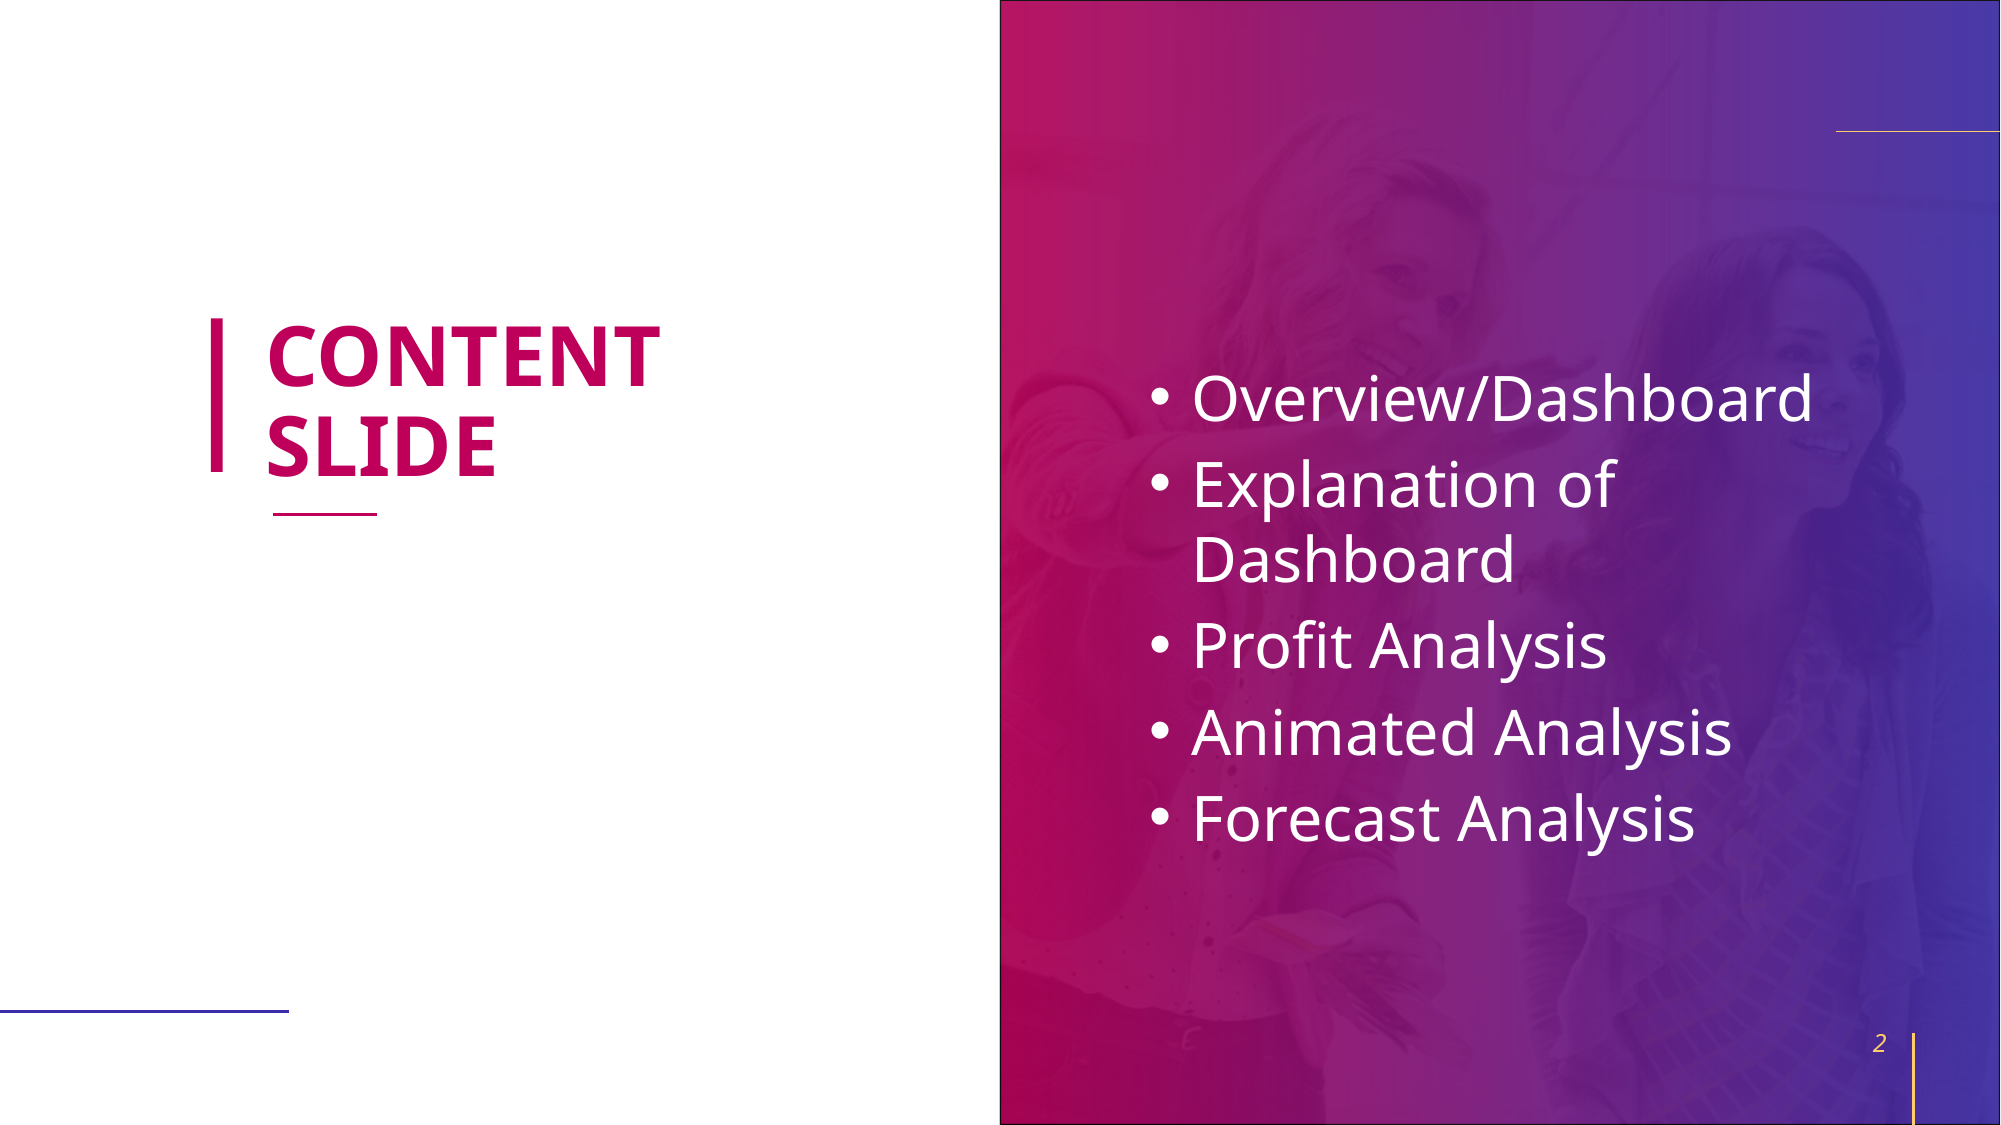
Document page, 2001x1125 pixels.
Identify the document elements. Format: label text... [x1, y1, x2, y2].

picture [0, 0, 999, 1125]
list Overview/Dashboard Explanation of Dashboard Profit Analysis Animated Analysis Forecast Analysis [1134, 350, 1973, 864]
title CONTENT SLIDE [250, 278, 931, 531]
slide_number 2 [1451, 1015, 1902, 1075]
